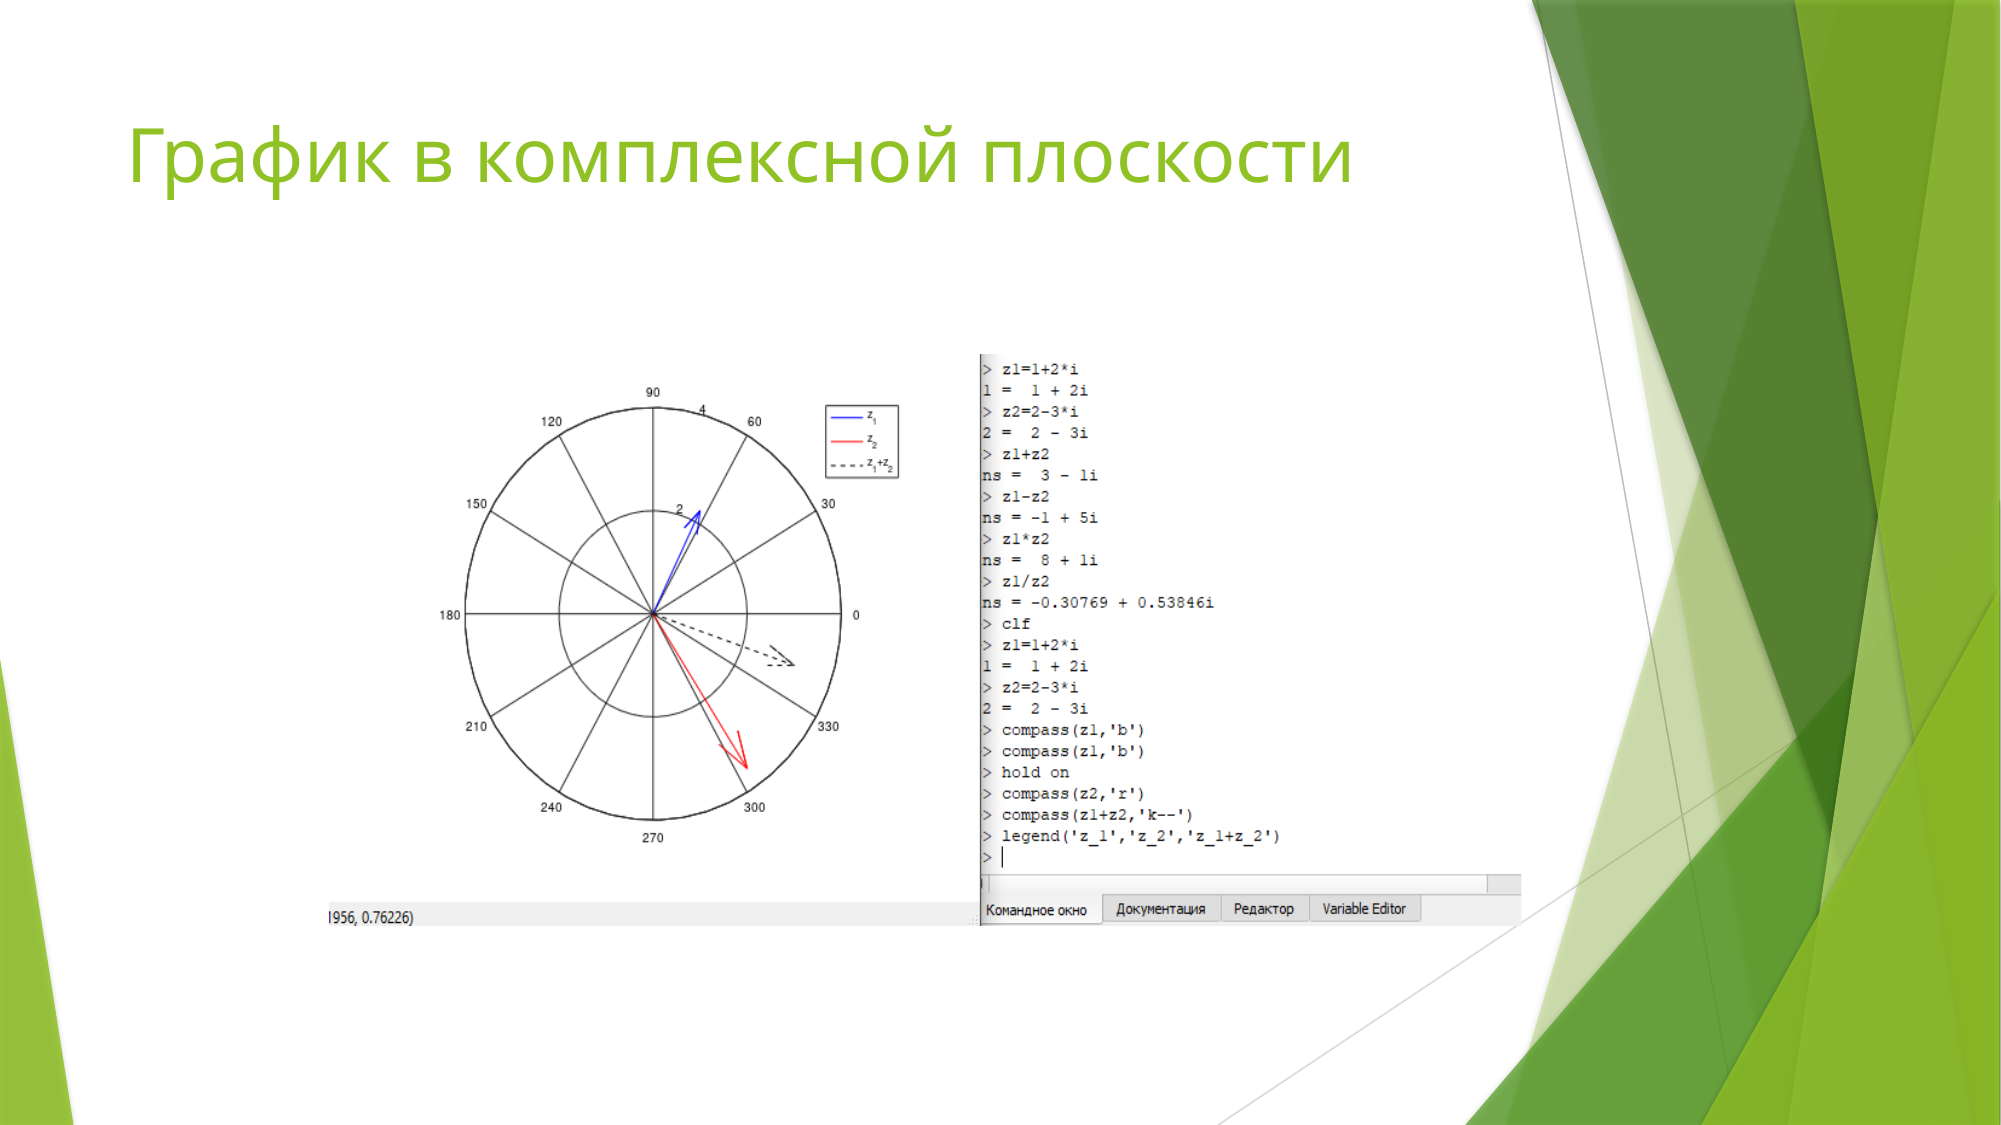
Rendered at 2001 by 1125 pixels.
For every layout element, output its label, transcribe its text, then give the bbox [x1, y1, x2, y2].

picture [328, 353, 1522, 927]
title График в комплексной плоскости [111, 99, 1522, 317]
